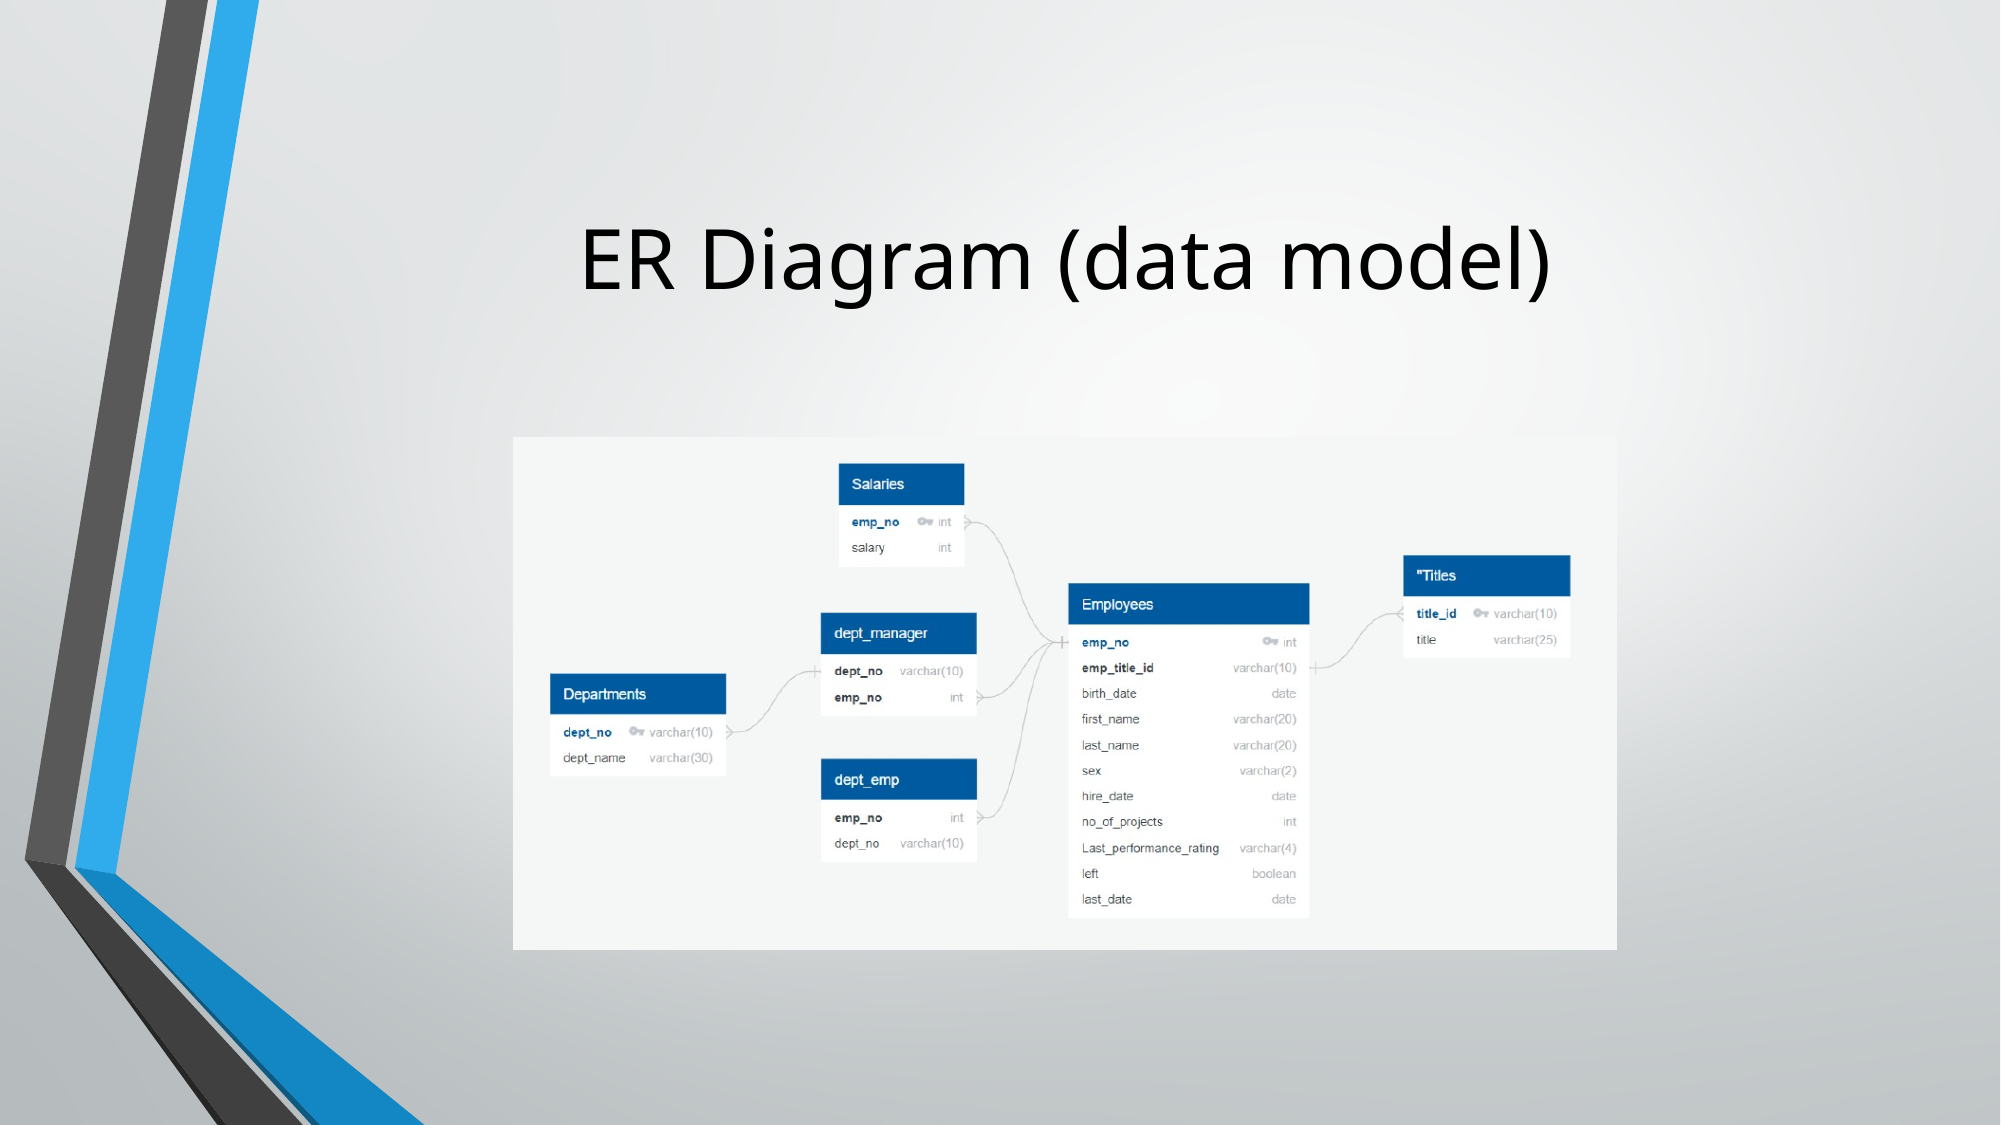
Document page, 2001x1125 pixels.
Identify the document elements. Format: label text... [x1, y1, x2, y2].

title ER Diagram (data model) [243, 112, 1887, 400]
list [513, 437, 1617, 951]
